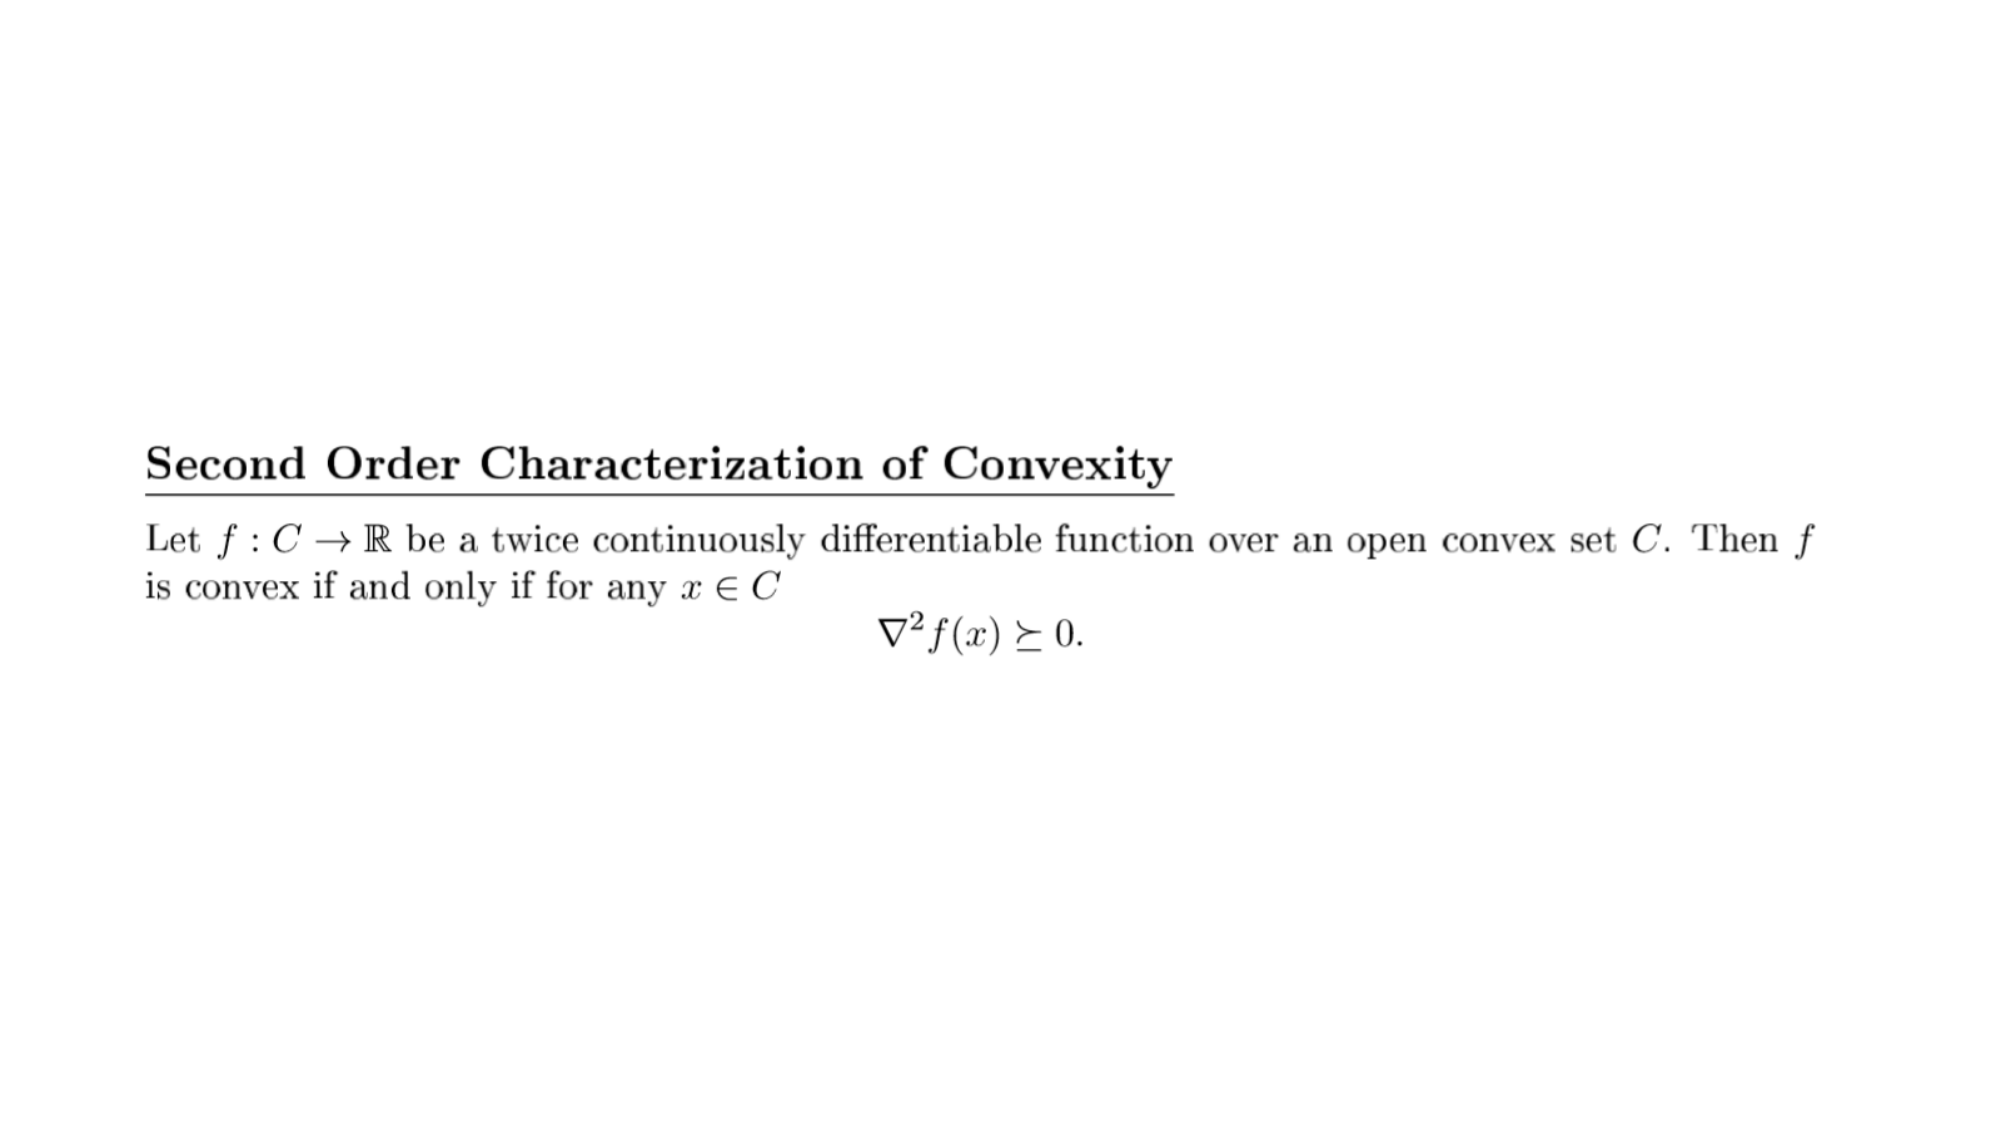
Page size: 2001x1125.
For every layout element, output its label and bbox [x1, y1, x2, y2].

picture [124, 417, 1876, 708]
